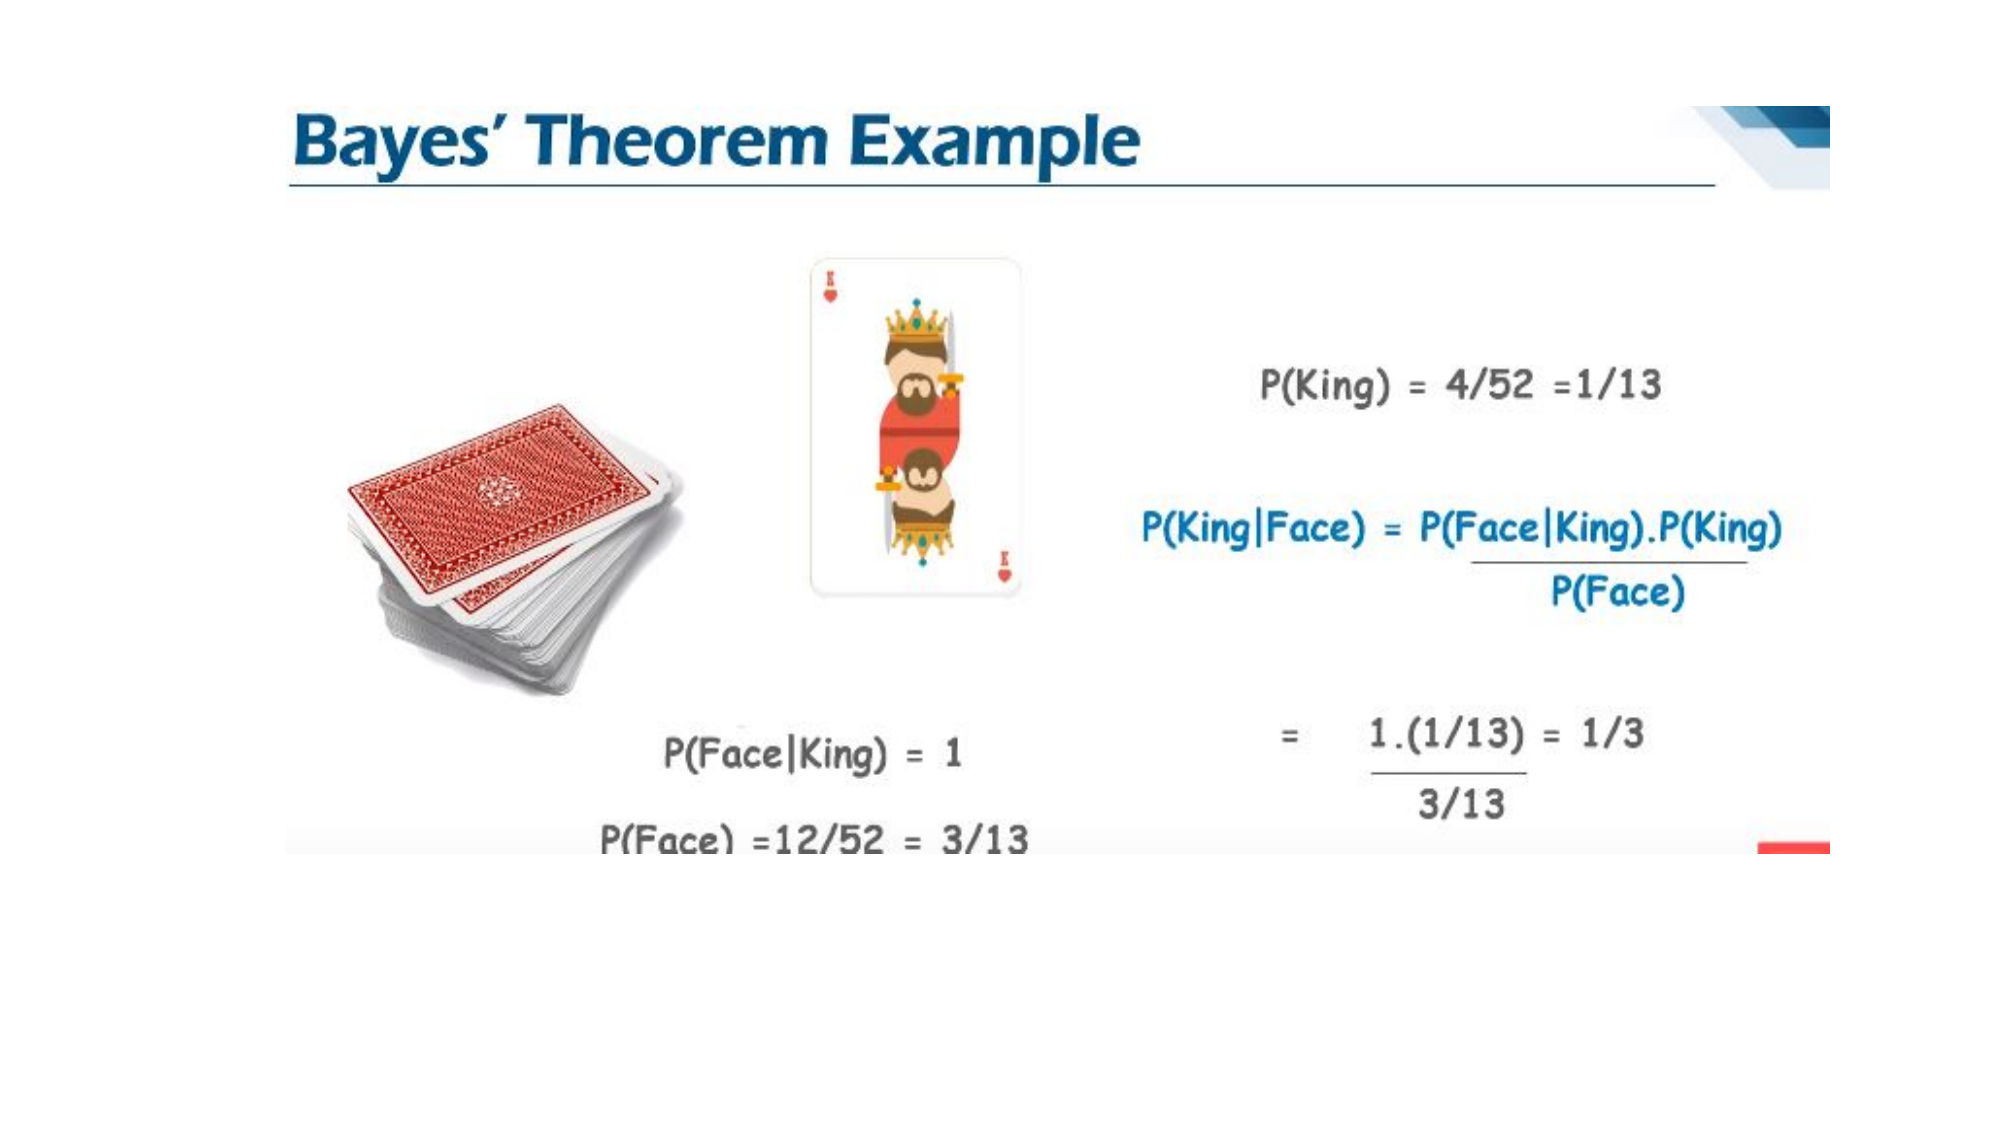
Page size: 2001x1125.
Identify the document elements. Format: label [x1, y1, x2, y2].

list [286, 106, 1830, 854]
